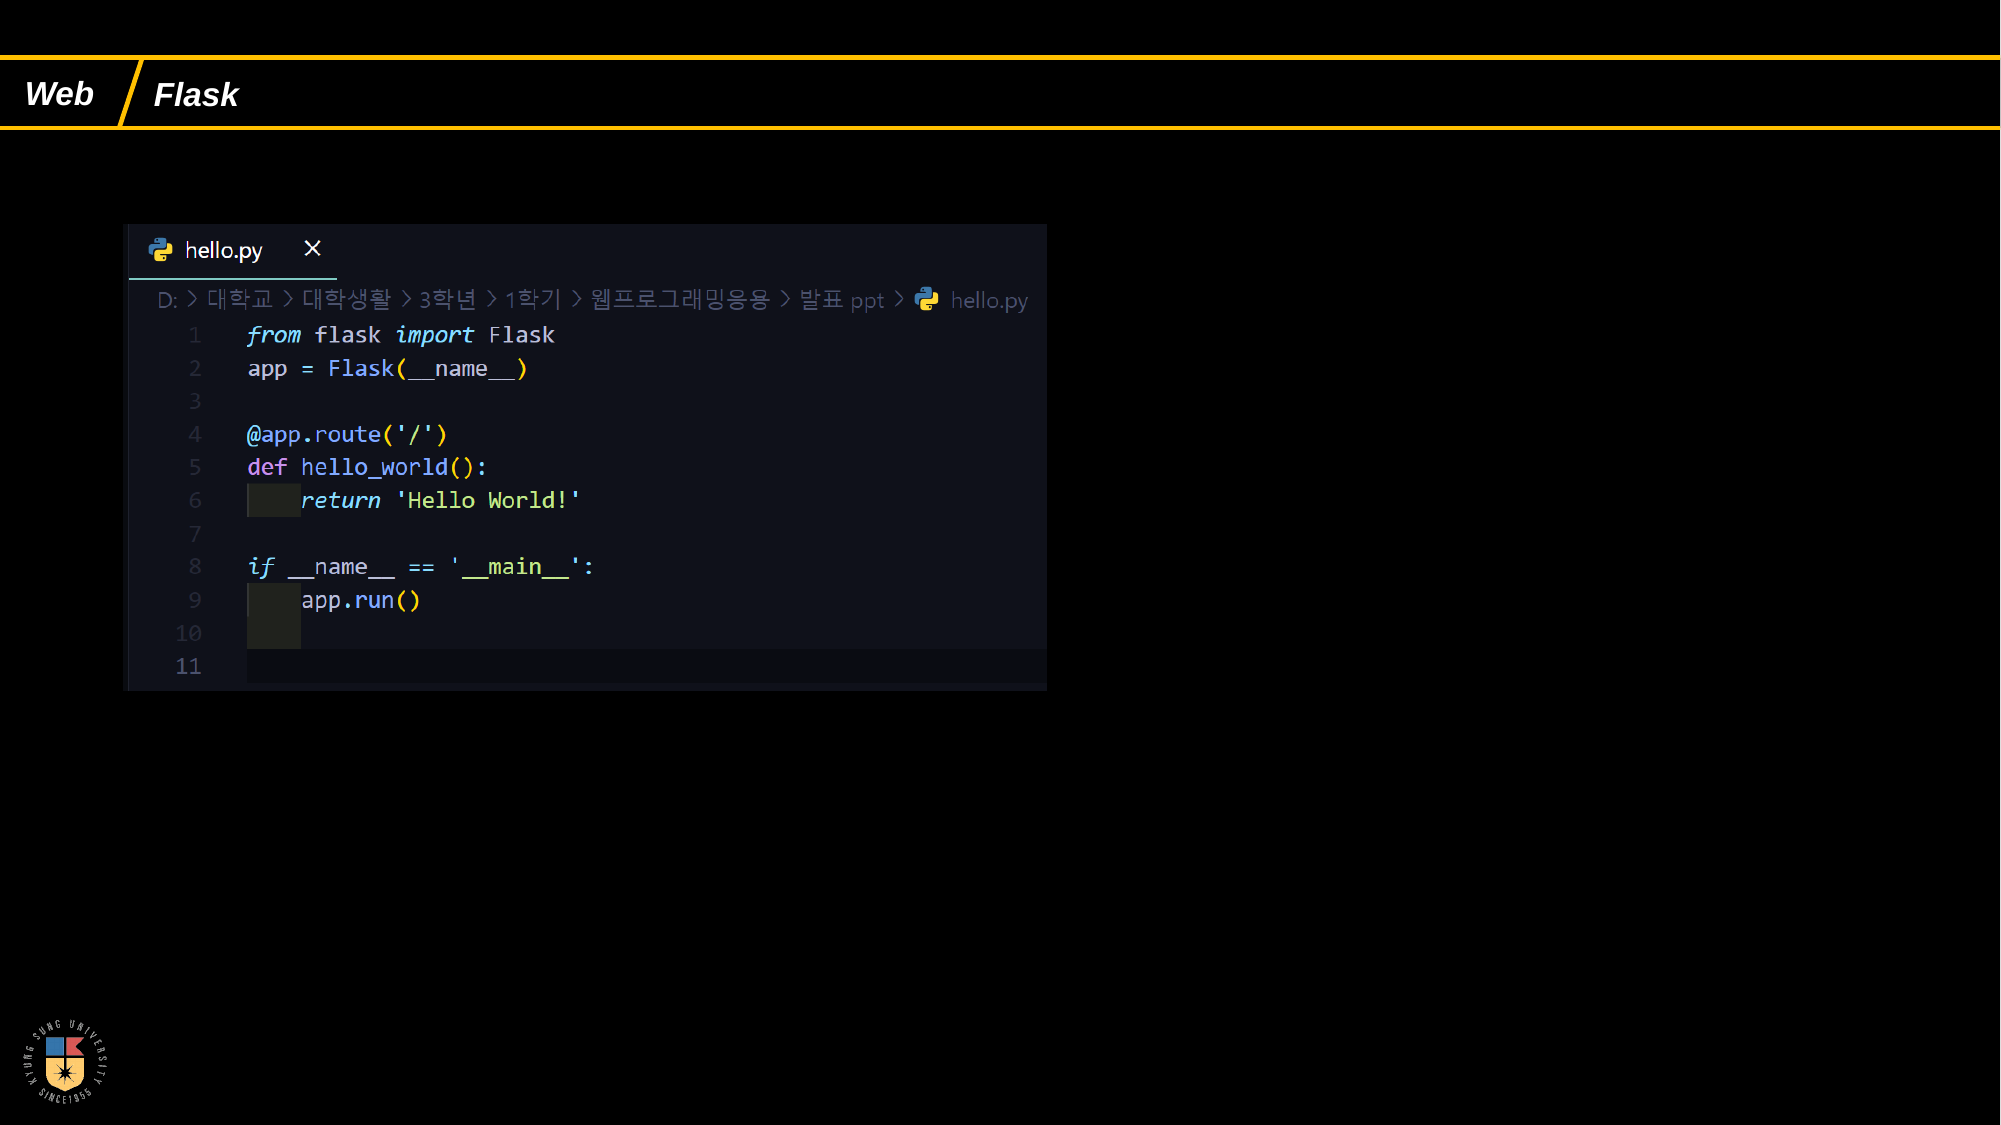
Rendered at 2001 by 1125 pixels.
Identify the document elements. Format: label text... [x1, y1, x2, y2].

picture [123, 224, 1047, 691]
text_box Flask [139, 65, 254, 121]
picture [22, 1018, 108, 1105]
